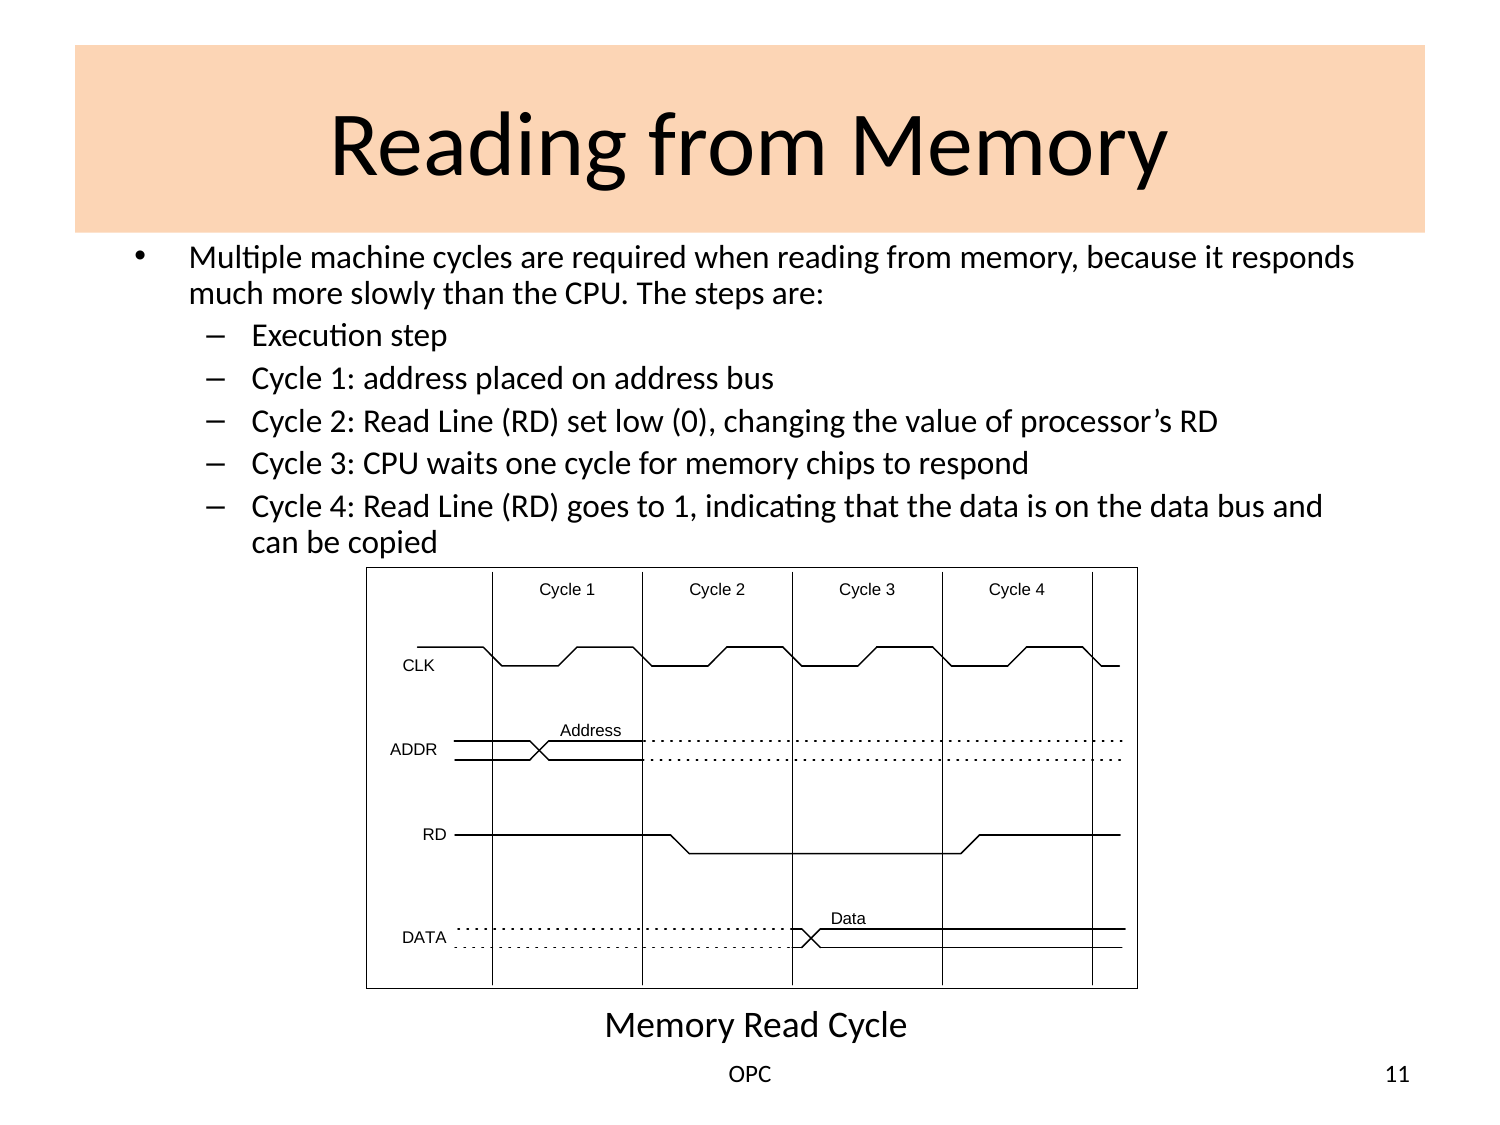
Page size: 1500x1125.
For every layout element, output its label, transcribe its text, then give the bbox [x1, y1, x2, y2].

footer OPC [512, 1042, 988, 1103]
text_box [366, 568, 1138, 988]
title Reading from Memory [75, 45, 1425, 233]
list Multiple machine cycles are required when reading from memory, because it responds much more slowly than the CPU. The steps are: Execution step Cycle 1: address placed on address bus Cycle 2: Read Line (RD) set low (0), changing the value of processor’s RD Cycle 3: CPU waits one cycle for memory chips to respond Cycle 4: Read Line (RD) goes to 1, indicating that the data is on the data bus and can be copied [119, 231, 1395, 570]
slide_number 11 [1074, 1042, 1425, 1103]
text_box Memory Read Cycle [589, 996, 938, 1042]
